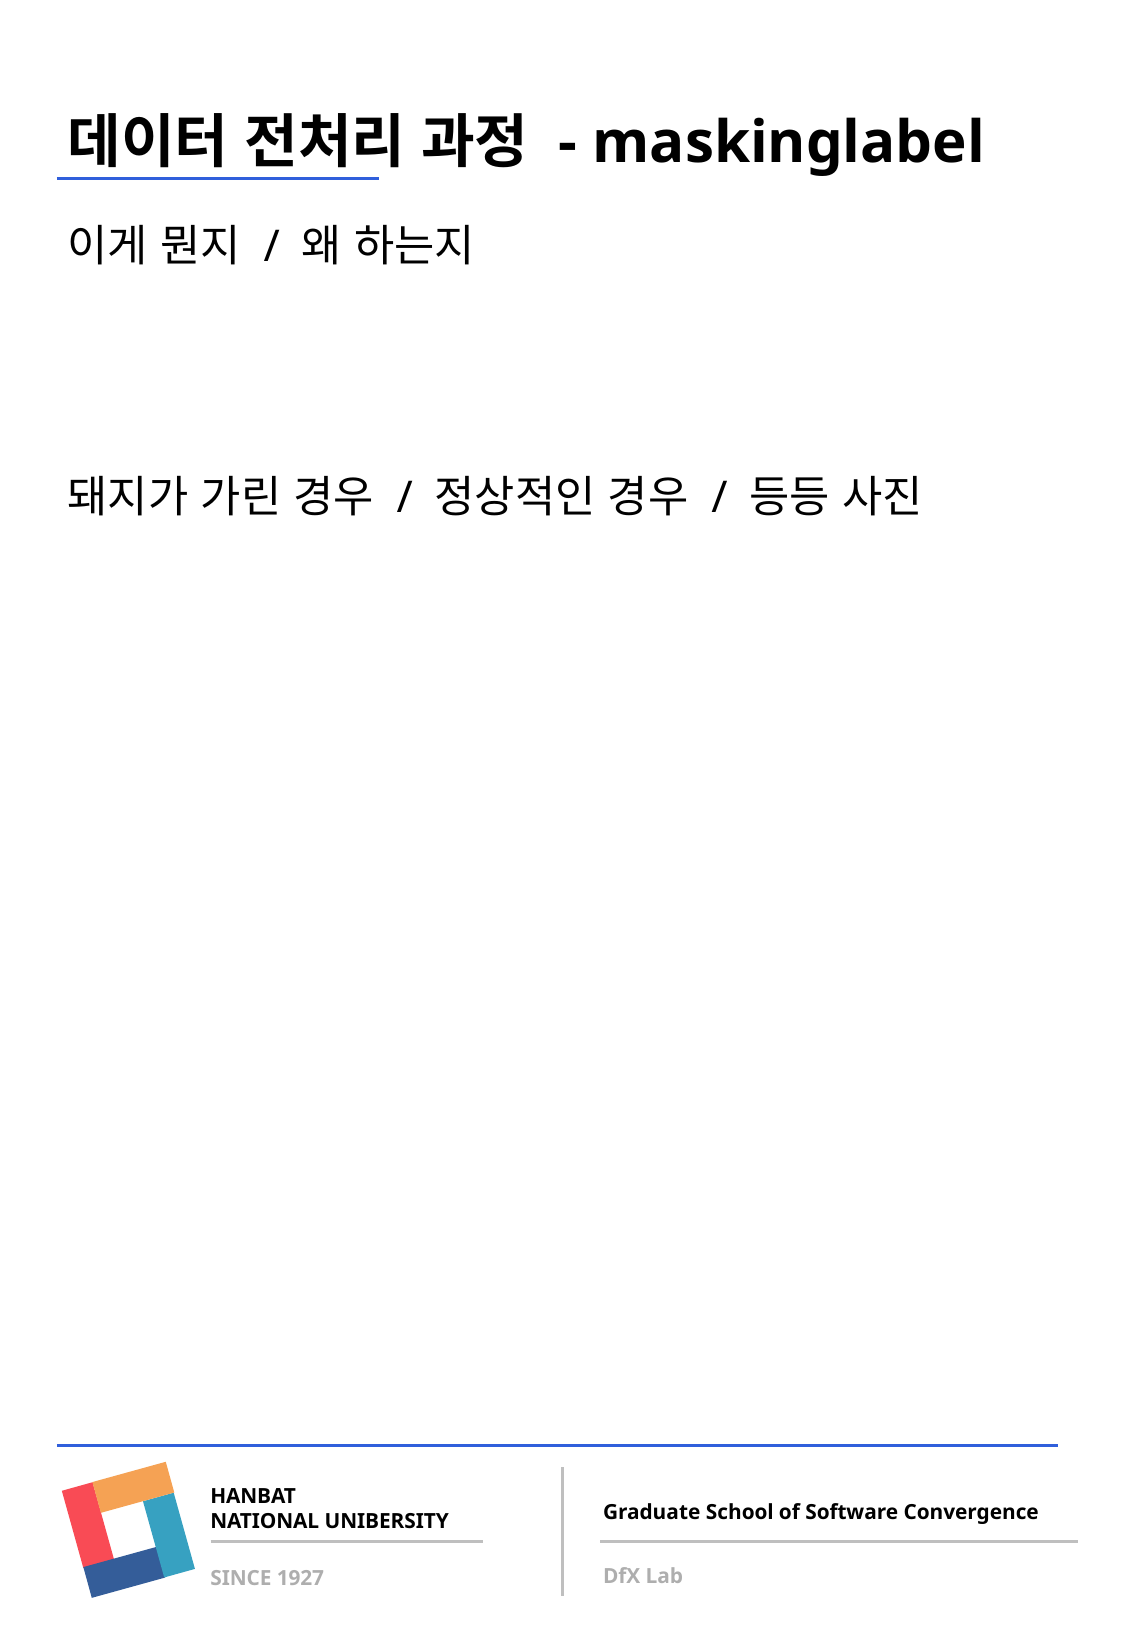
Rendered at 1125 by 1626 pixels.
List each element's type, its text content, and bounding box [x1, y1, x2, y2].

title 데이터 전처리 과정 - maskinglabel [52, 84, 1024, 204]
list 이게 뭔지 / 왜 하는지 돼지가 가린 경우 / 정상적인 경우 / 등등 사진 [52, 216, 1024, 1248]
